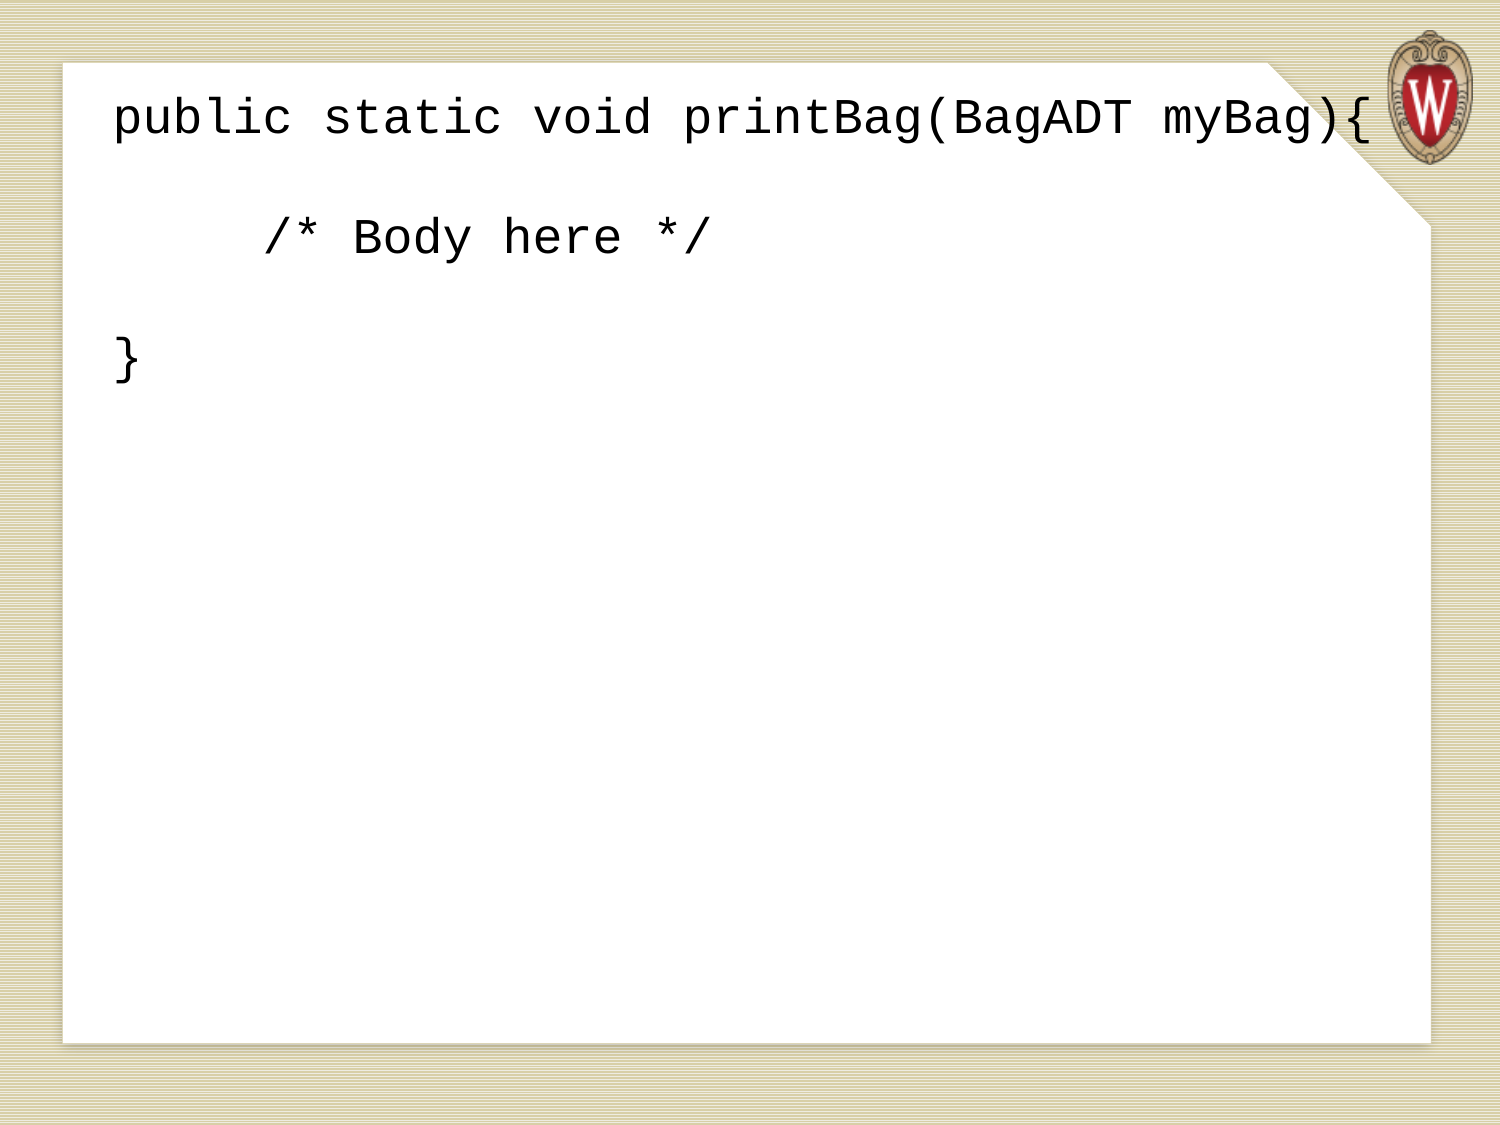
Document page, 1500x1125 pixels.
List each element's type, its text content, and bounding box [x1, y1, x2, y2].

title public static void printBag(BagADT myBag){ /* Body here */ } [112, 83, 1388, 903]
